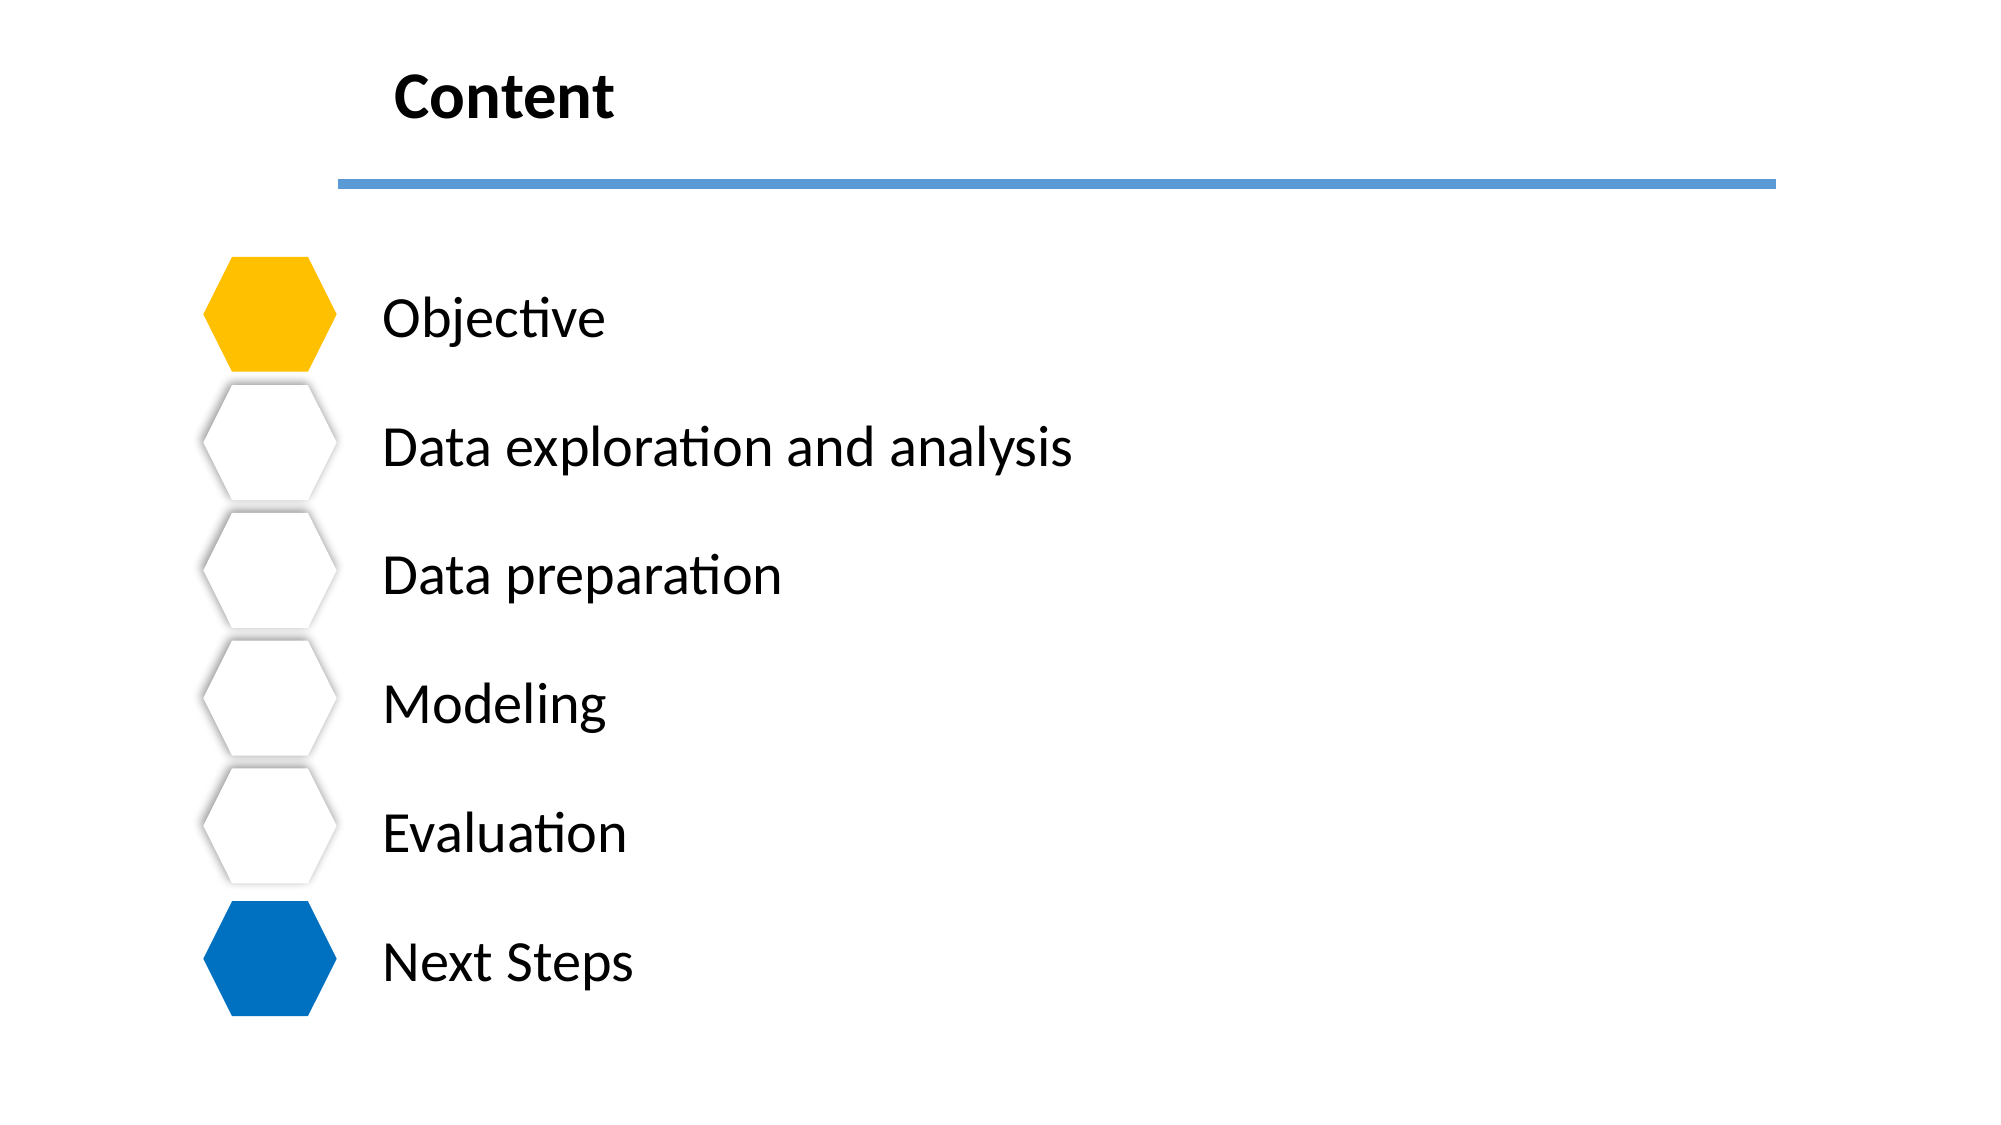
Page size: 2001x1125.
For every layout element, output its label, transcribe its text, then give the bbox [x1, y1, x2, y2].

text_box Evaluation [367, 786, 1777, 873]
text_box Modeling [367, 657, 1777, 744]
text_box Data exploration and analysis [367, 400, 1777, 486]
text_box [203, 901, 337, 1017]
text_box [203, 768, 337, 884]
text_box Content [378, 44, 632, 141]
text_box Data preparation [367, 529, 1777, 615]
text_box Next Steps [367, 915, 1777, 1002]
text_box [203, 640, 337, 756]
text_box [203, 256, 337, 372]
text_box [203, 512, 337, 628]
text_box Objective [367, 271, 1777, 358]
text_box [203, 385, 337, 501]
